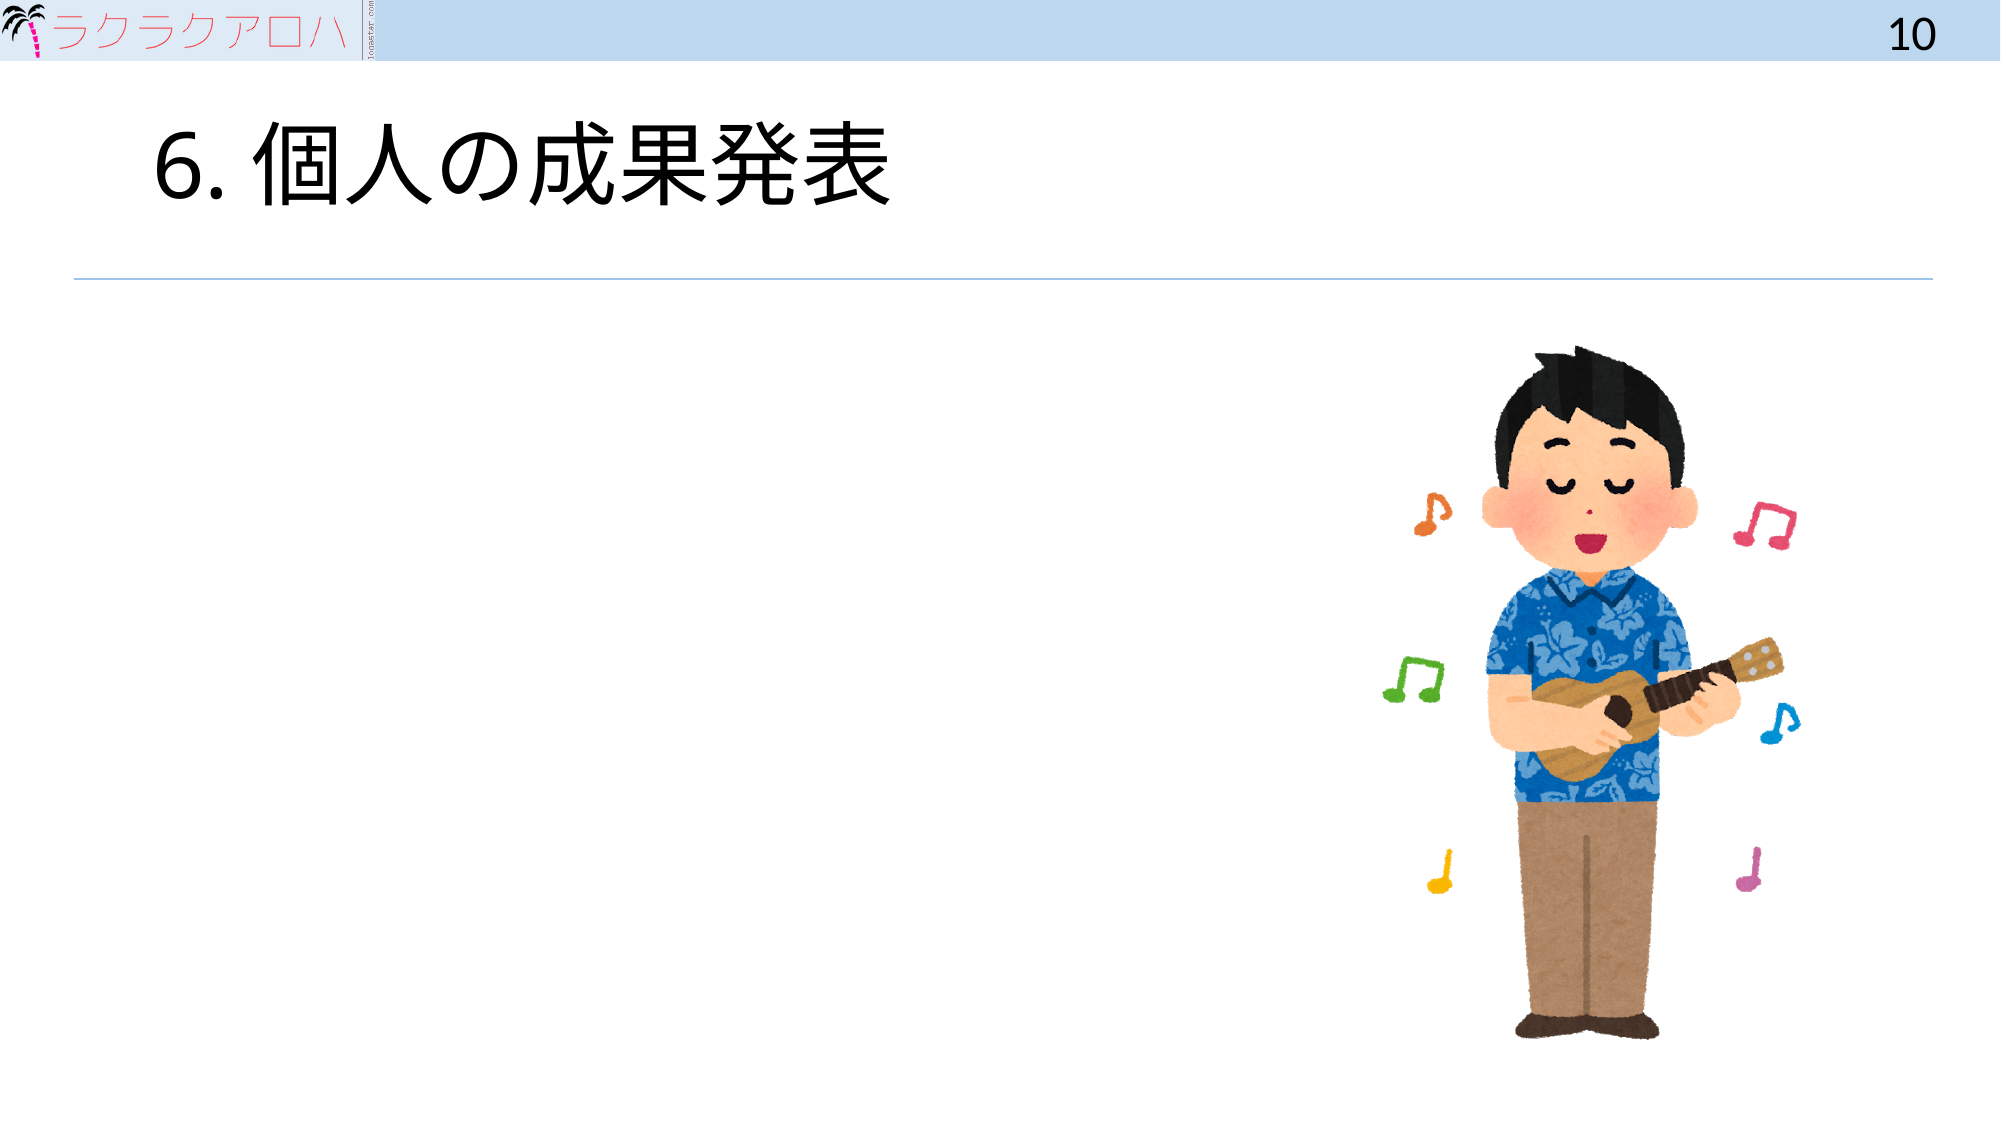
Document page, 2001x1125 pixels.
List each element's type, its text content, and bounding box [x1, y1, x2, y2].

title 6.個人の成果発表 [137, 59, 1863, 278]
slide_number 10 [1501, 0, 1952, 60]
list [1313, 337, 1863, 1052]
